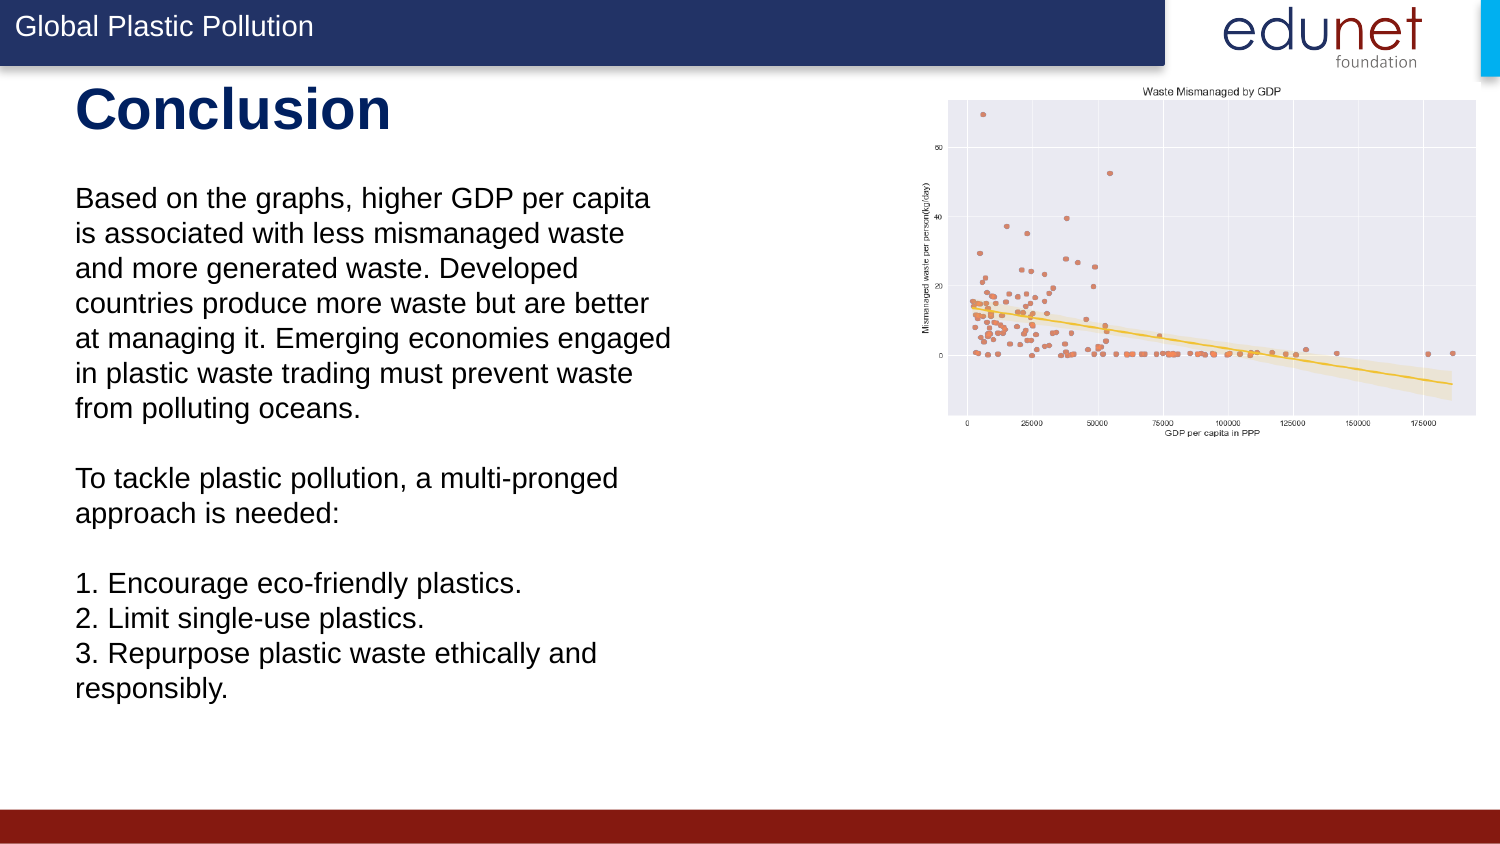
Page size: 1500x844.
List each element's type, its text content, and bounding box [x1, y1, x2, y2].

picture [917, 82, 1481, 442]
title Conclusion [75, 25, 1369, 189]
picture [1219, 4, 1424, 72]
subtitle Based on the graphs, higher GDP per capita is associated with less mismanaged waste and more generated waste. Developed countries produce more waste but are better at managing it. Emerging economies engaged in plastic waste trading must prevent waste from polluting oceans. To tackle plastic pollution, a multi-pronged approach is needed: 1. Encourage eco-friendly plastics. 2. Limit single-use plastics. 3. Repurpose plastic waste ethically and responsibly. [75, 197, 678, 687]
text_box Global Plastic Pollution [0, 0, 357, 50]
